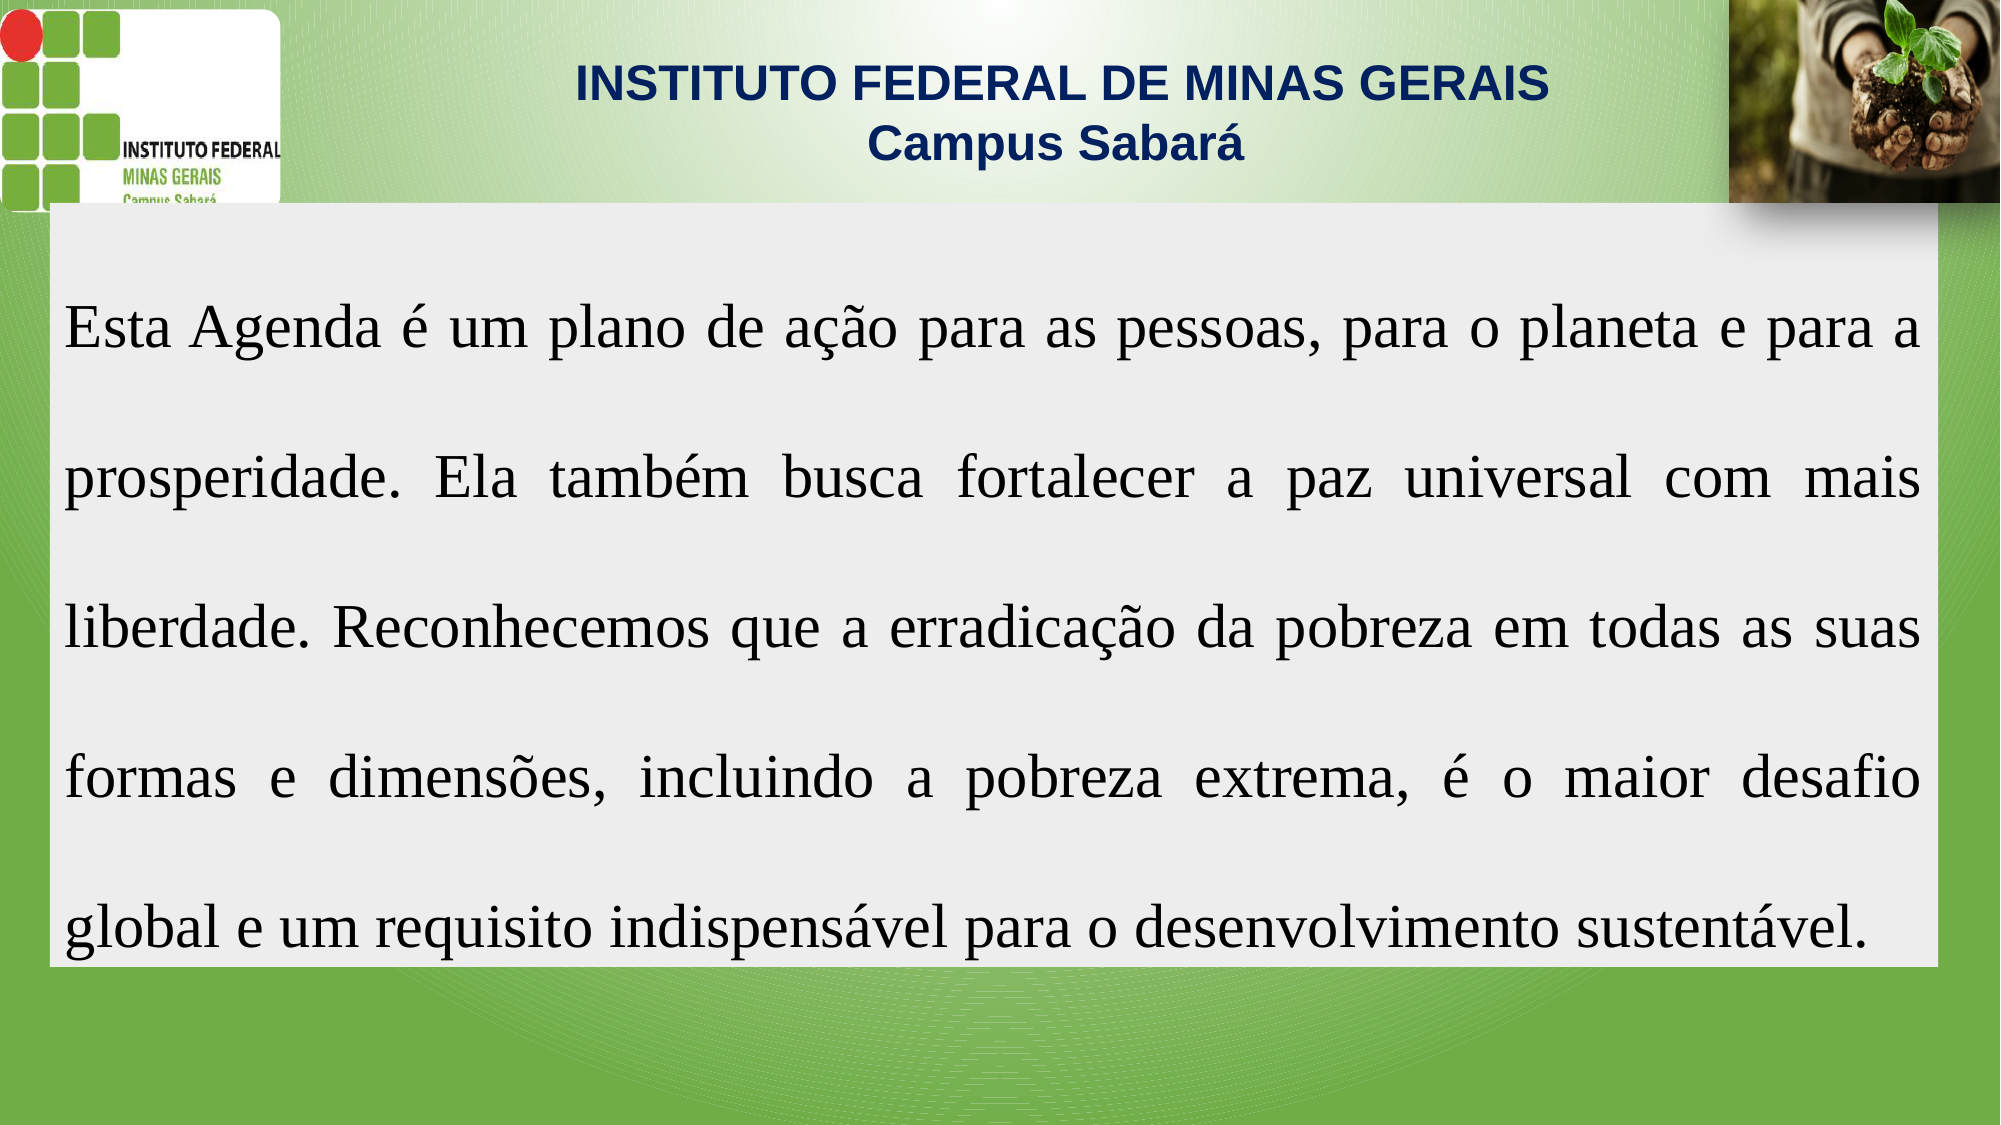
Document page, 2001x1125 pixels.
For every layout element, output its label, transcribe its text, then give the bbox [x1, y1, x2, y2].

picture [1729, 0, 2000, 203]
picture [0, 9, 281, 213]
text_box Esta Agenda é um plano de ação para as pessoas, para o planeta e para a prosperidade. Ela também busca fortalecer a paz universal com mais liberdade. Reconhecemos que a erradicação da pobreza em todas as suas formas e dimensões, incluindo a pobreza extrema, é o maior desafio global e um requisito indispensável para o desenvolvimento sustentável. [49, 202, 1939, 967]
text_box INSTITUTO FEDERAL DE MINAS GERAIS Campus Sabará [464, 43, 1662, 179]
